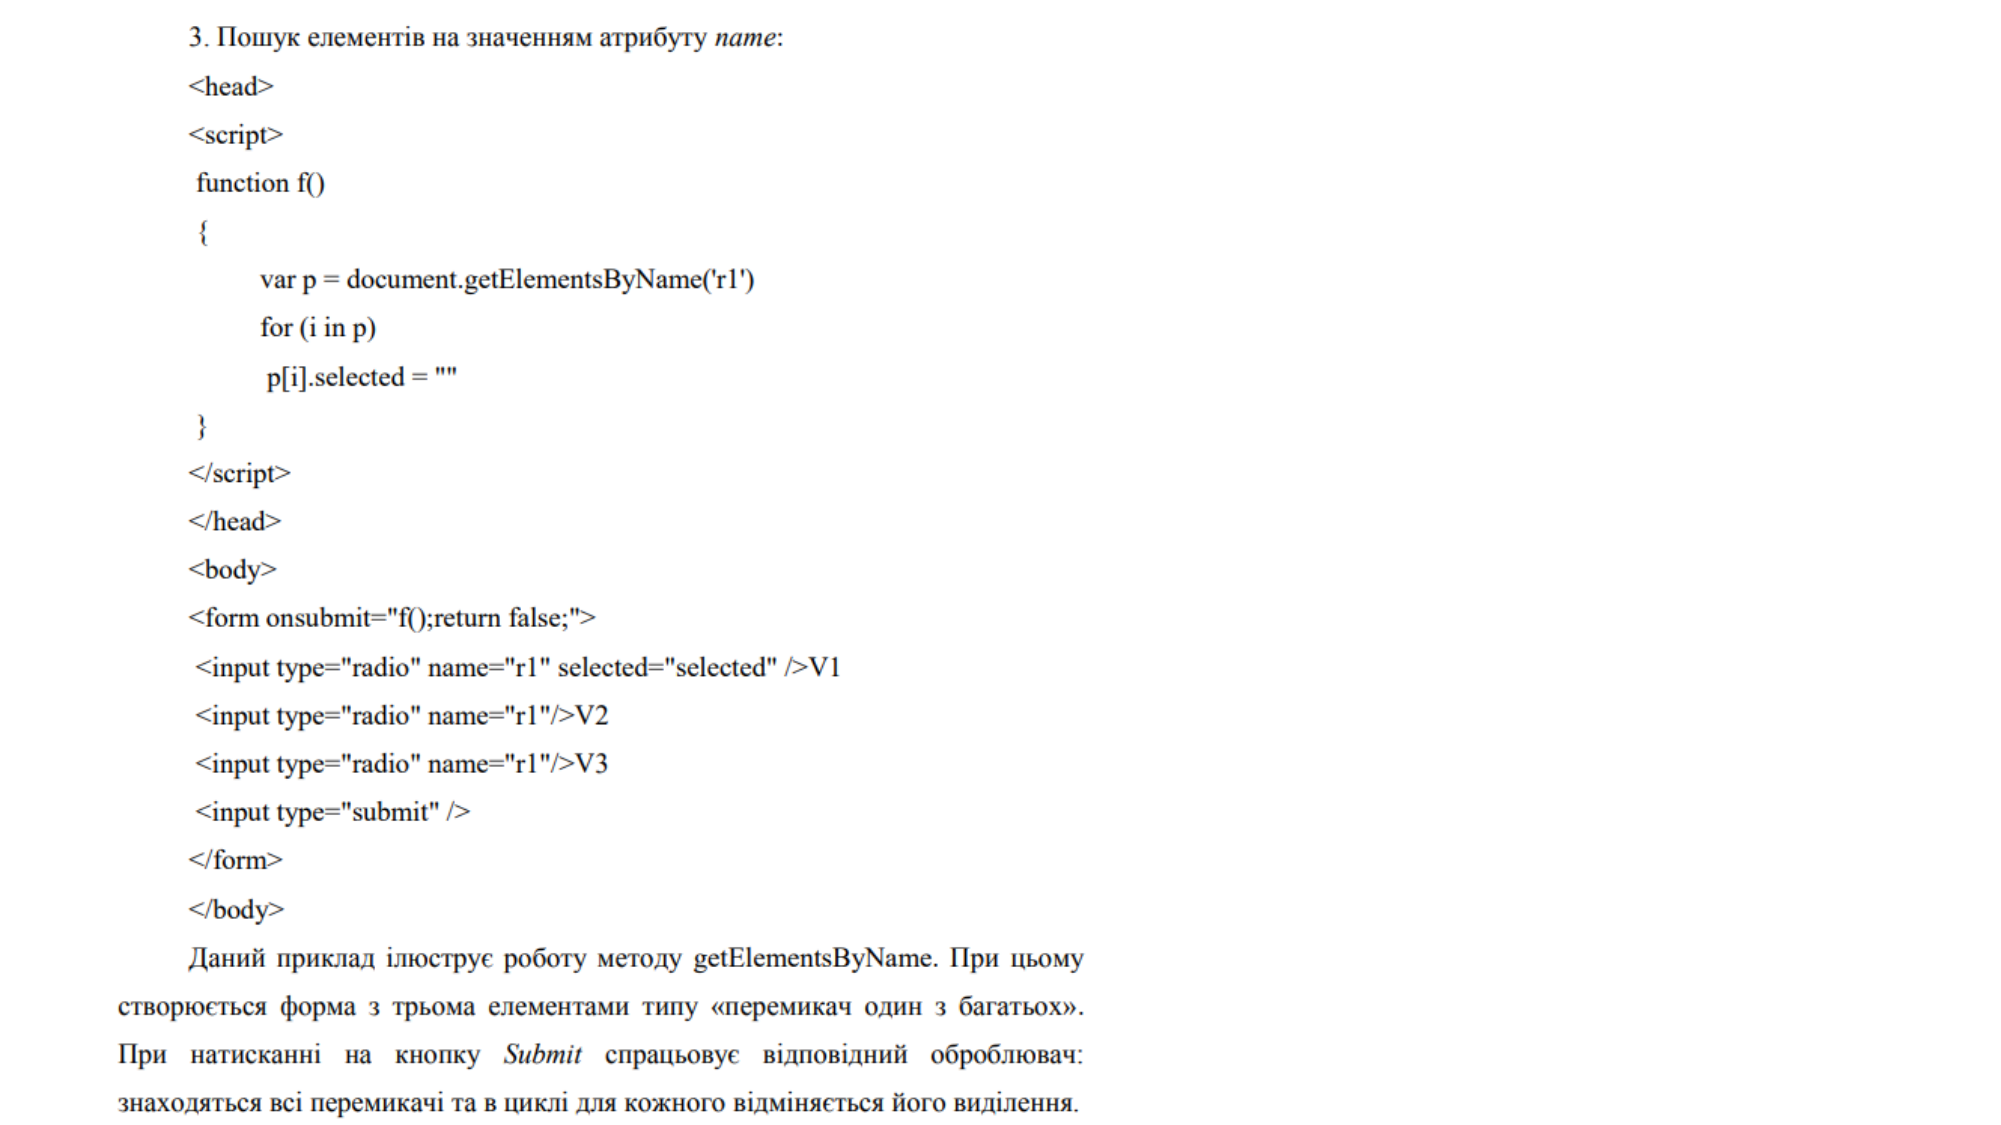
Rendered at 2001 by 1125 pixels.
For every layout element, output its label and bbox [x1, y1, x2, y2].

picture [77, 13, 1126, 1125]
